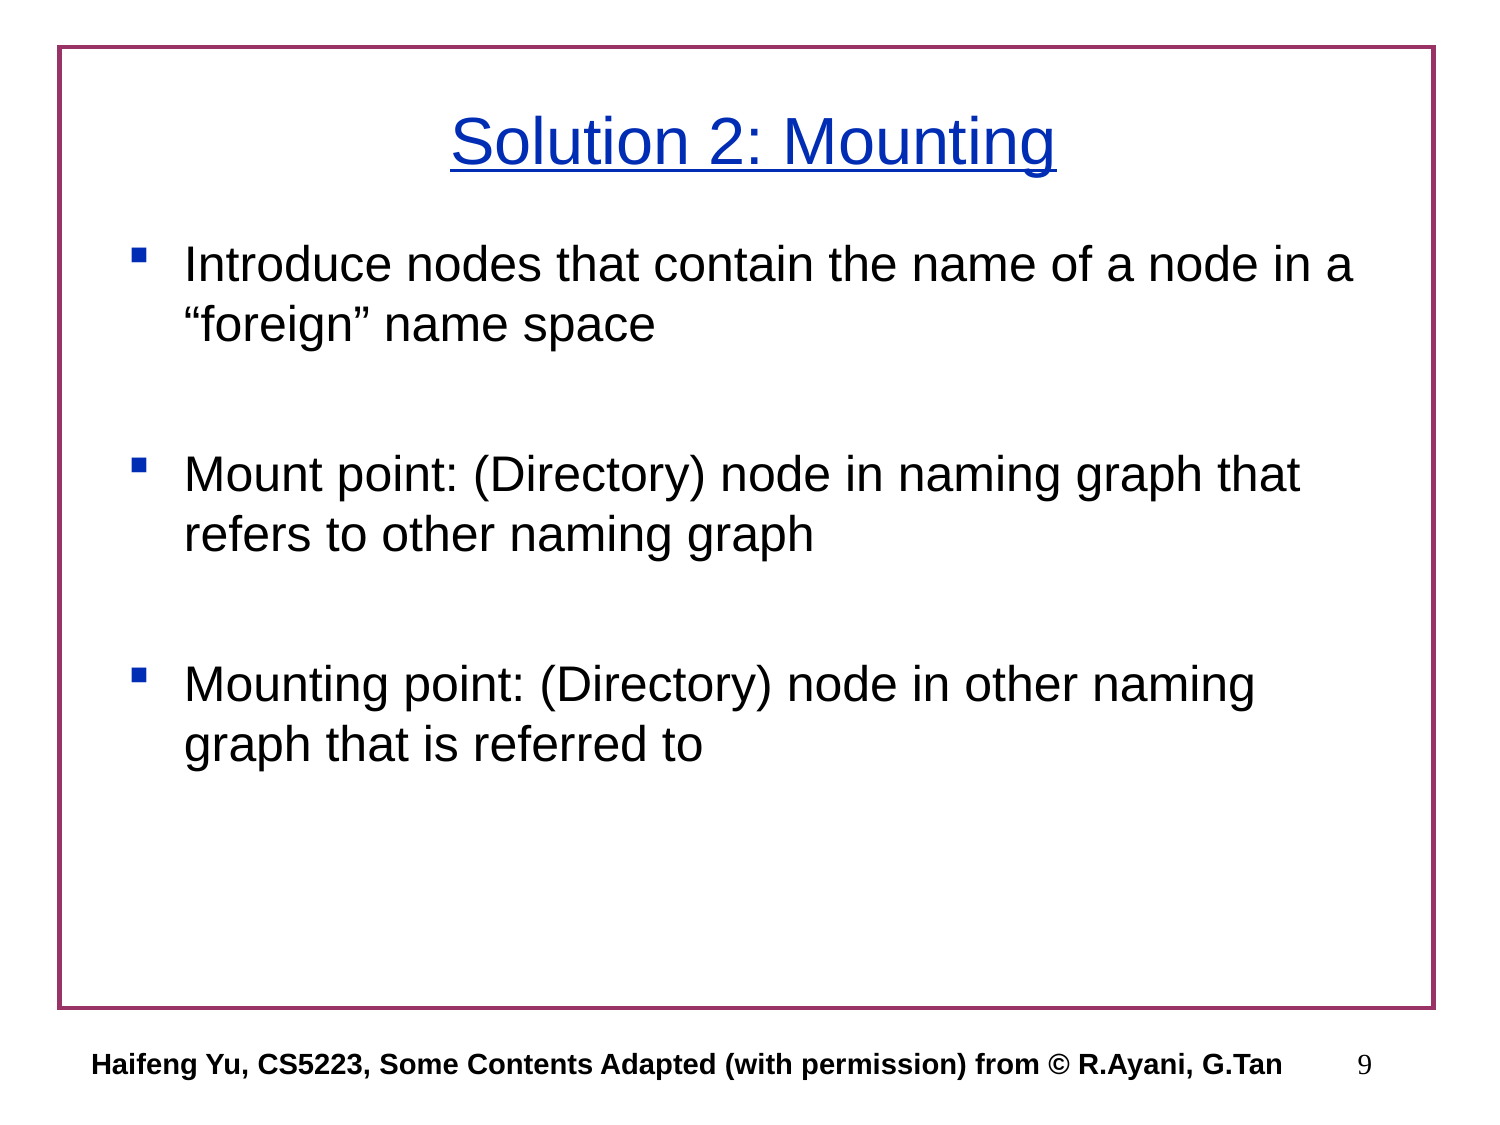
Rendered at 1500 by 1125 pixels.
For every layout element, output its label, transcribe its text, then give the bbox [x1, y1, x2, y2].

list Introduce nodes that contain the name of a node in a “foreign” name space Mount point: (Directory) node in naming graph that refers to other naming graph Mounting point: (Directory) node in other naming graph that is referred to [112, 223, 1388, 991]
footer Haifeng Yu, CS5223, Some Contents Adapted (with permission) from © R.Ayani, G.Tan [49, 1024, 1326, 1101]
slide_number 9 [1326, 1024, 1388, 1101]
title Solution 2: Mounting [115, 69, 1392, 207]
